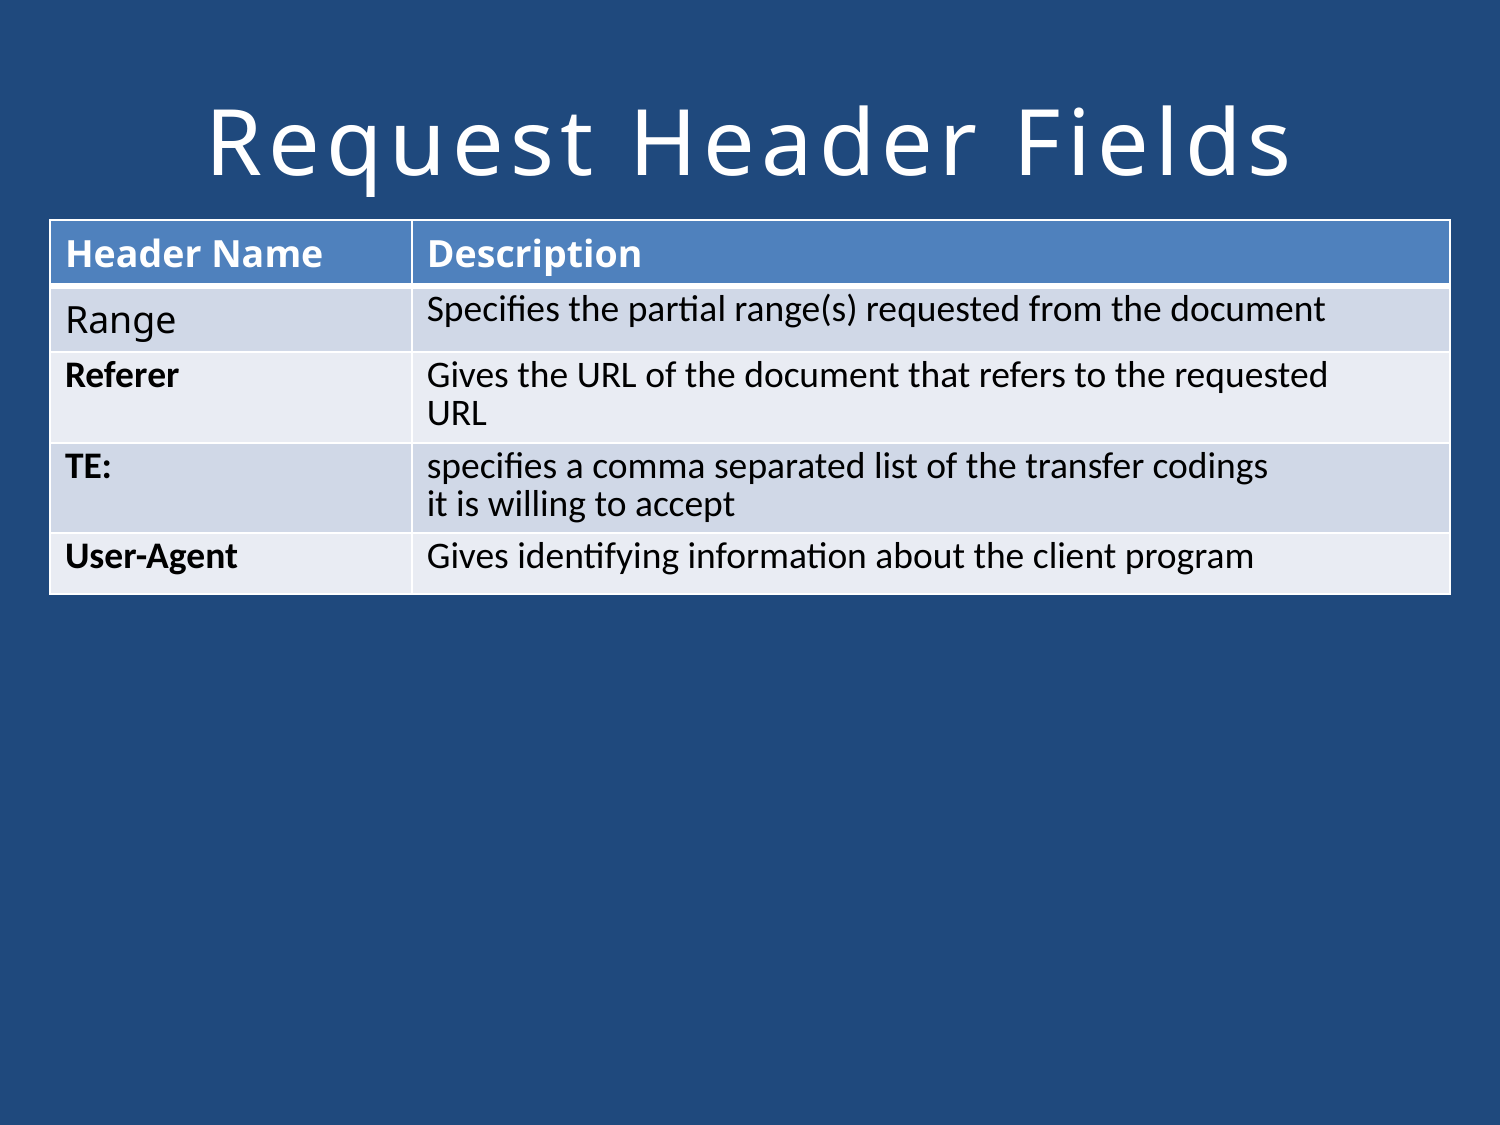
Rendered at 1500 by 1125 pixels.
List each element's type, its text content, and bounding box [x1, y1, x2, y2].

table_header Description [413, 221, 1449, 283]
table_cell TE: [51, 444, 411, 532]
table_header Header Name [51, 221, 411, 283]
table_cell Gives identifying information about the client program [413, 534, 1449, 593]
table_cell Range [51, 289, 411, 351]
table_cell Gives the URL of the document that refers to the requested URL [413, 353, 1449, 442]
table_cell User-Agent [51, 534, 411, 593]
table_cell Specifies the partial range(s) requested from the document [413, 289, 1449, 351]
table_cell specifies a comma separated list of the transfer codings it is willing to accept [413, 444, 1449, 532]
table_cell Referer [51, 353, 411, 442]
title Request Header Fields [75, 45, 1425, 219]
